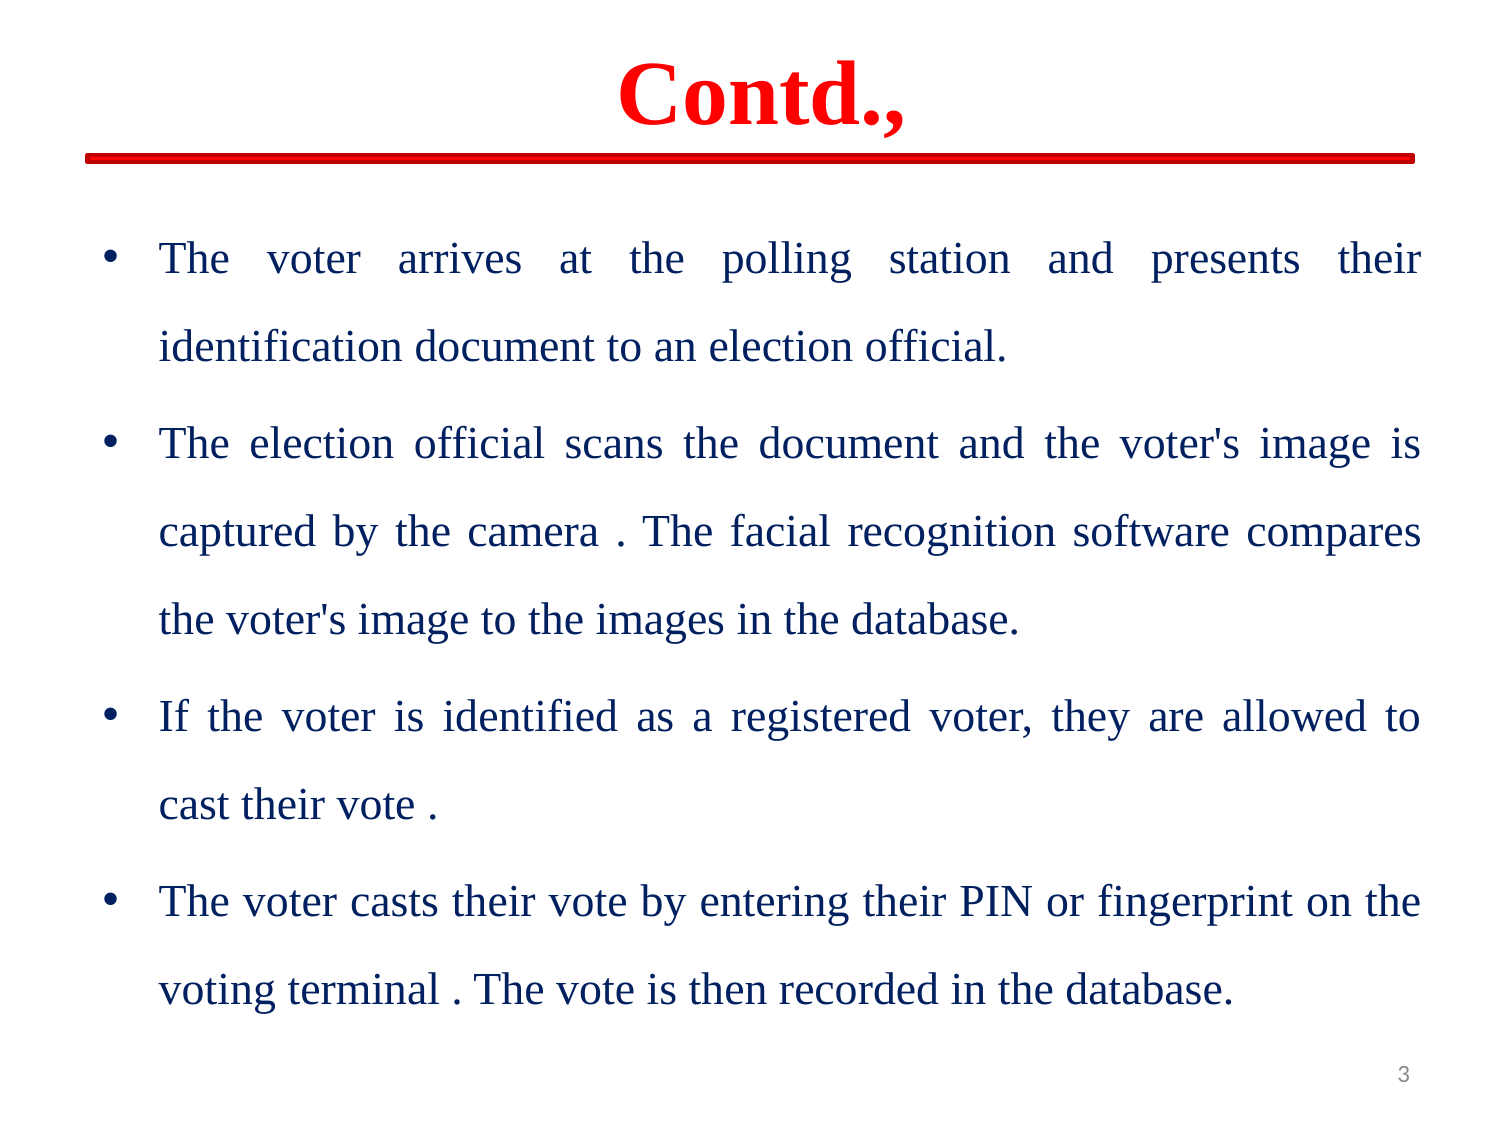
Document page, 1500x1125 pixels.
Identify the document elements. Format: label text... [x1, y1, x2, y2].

title Contd., [75, 0, 1425, 175]
list The voter arrives at the polling station and presents their identification document to an election official. The election official scans the document and the voter's image is captured by the camera . The facial recognition software compares the voter's image to the images in the database. If the voter is identified as a registered voter, they are allowed to cast their vote . The voter casts their vote by entering their PIN or fingerprint on the voting terminal . The vote is then recorded in the database. [87, 187, 1438, 1088]
slide_number 3 [1074, 1042, 1425, 1103]
